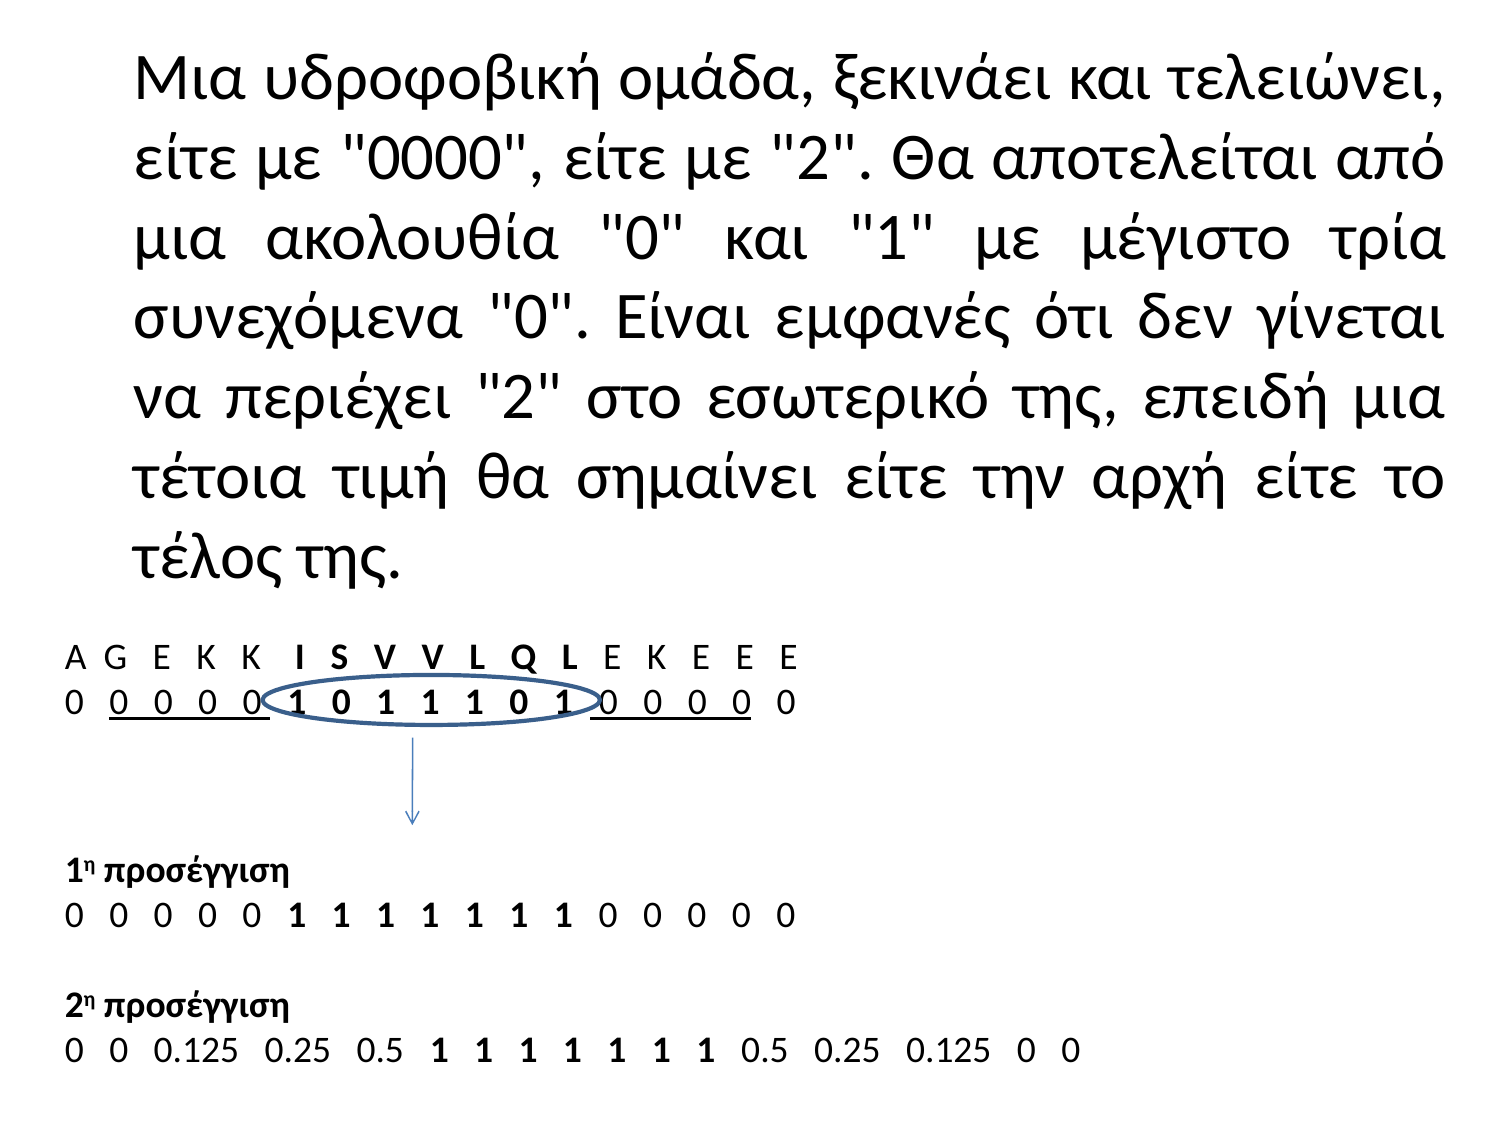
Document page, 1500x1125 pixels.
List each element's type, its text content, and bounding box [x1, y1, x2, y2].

text_box 1η προσέγγιση 0 0 0 0 0 1 1 1 1 1 1 1 0 0 0 0 0 2η προσέγγιση 0 0 0.125 0.25 0.5 1 1 1 1 1 1 1 0.5 0.25 0.125 0 0 [49, 837, 1163, 1123]
text_box [260, 672, 602, 728]
text_box A G E K K I S V V L Q L E K E E Ε 0 0 0 0 0 1 0 1 1 1 0 1 0 0 0 0 0 [50, 624, 1450, 730]
list Μια υδροφοβική ομάδα, ξεκινάει και τελειώνει, είτε με "0000", είτε με "2". Θα αποτελείται από μια ακολουθία "0" και "1" με μέγιστο τρία συνεχόμενα "0". Είναι εμφανές ότι δεν γίνεται να περιέχει "2" στο εσωτερικό της, επειδή μια τέτοια τιμή θα σημαίνει είτε την αρχή είτε το τέλος της. [62, 24, 1463, 1050]
